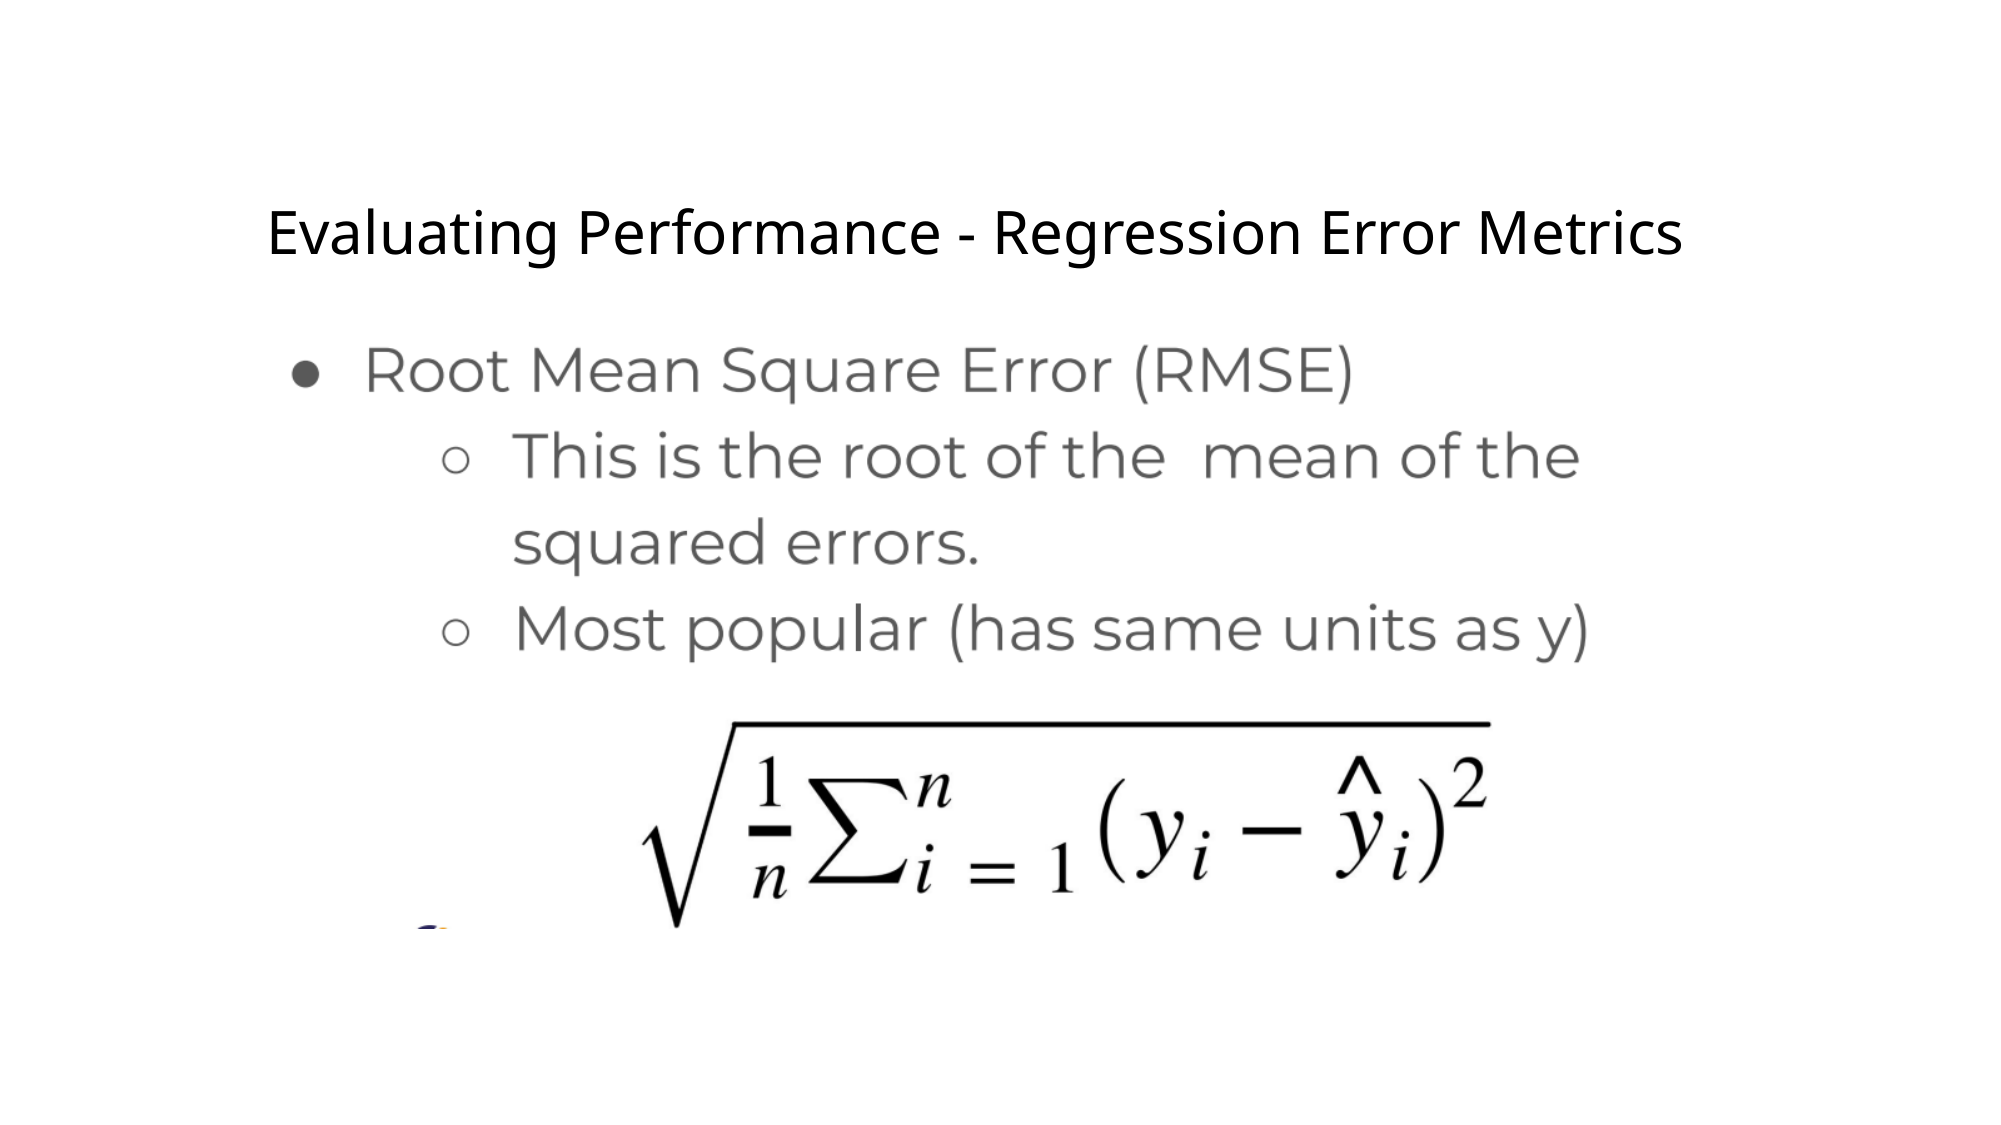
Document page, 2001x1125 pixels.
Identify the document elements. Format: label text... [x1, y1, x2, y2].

picture [283, 311, 1669, 930]
title Evaluating Performance - Regression Error Metrics [225, 156, 1726, 276]
